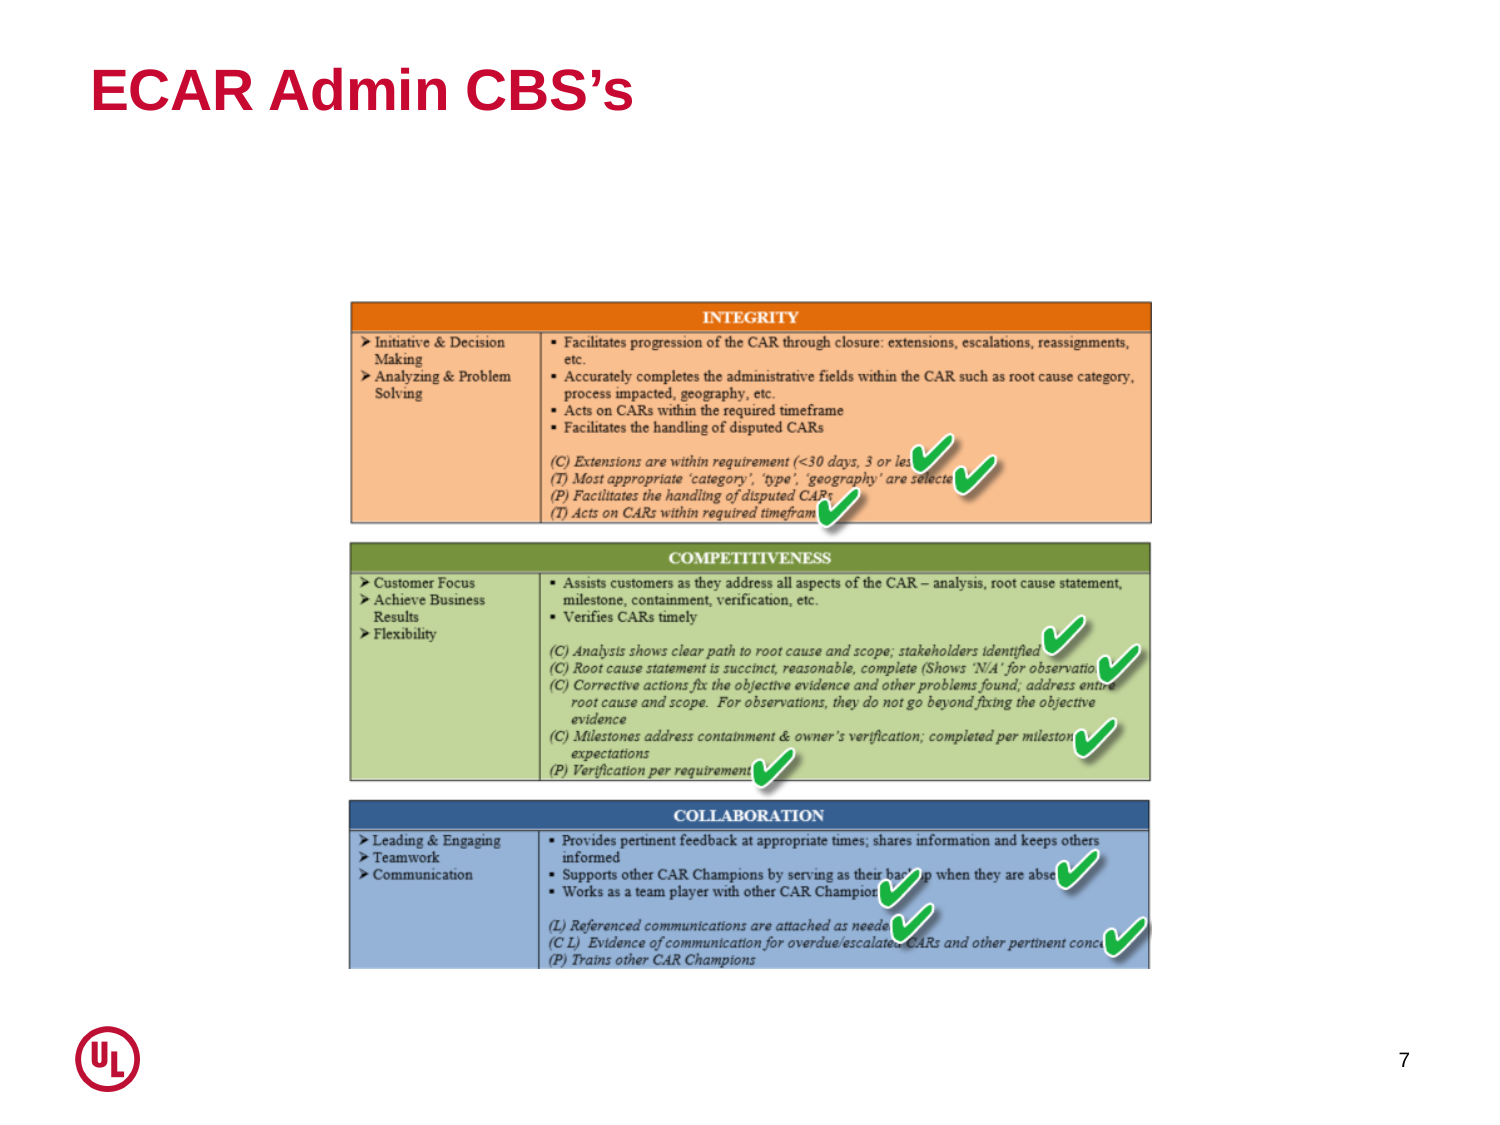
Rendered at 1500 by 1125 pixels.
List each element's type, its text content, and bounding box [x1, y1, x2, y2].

slide_number 7 [1319, 1029, 1425, 1090]
title ECAR Admin CBS’s [75, 45, 1425, 233]
picture [75, 1026, 140, 1092]
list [348, 298, 1152, 969]
